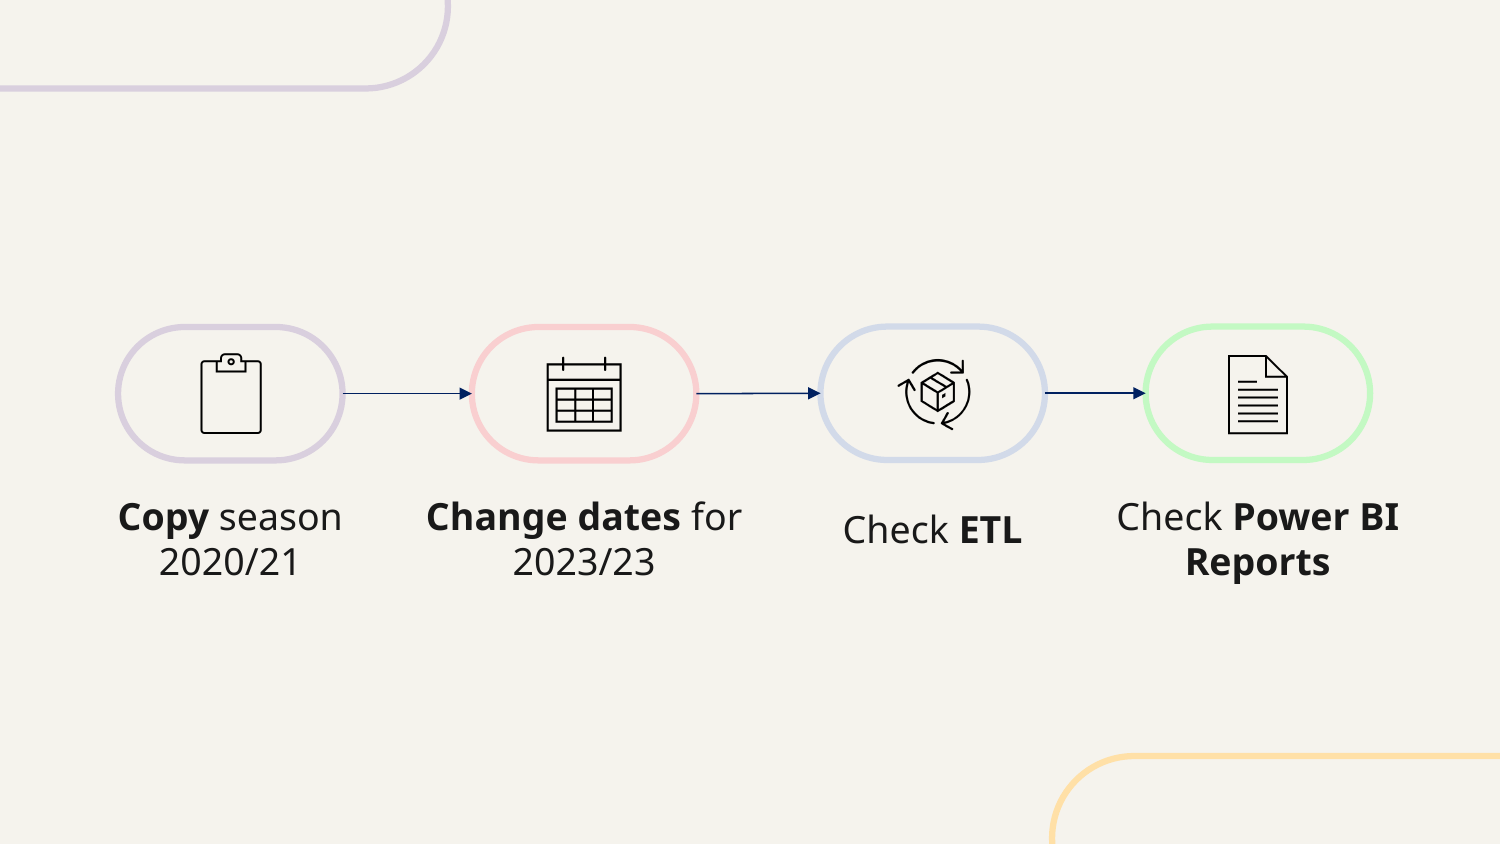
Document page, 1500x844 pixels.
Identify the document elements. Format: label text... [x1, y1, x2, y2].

text_box [820, 326, 1045, 460]
text_box [118, 326, 343, 461]
title Change dates for 2023/23 [392, 511, 776, 599]
picture [883, 339, 991, 447]
picture [182, 344, 280, 442]
text_box [471, 326, 697, 461]
title Copy season 2020/21 [38, 511, 392, 599]
title Check ETL [741, 479, 1125, 566]
picture [1210, 346, 1306, 442]
picture [531, 341, 637, 447]
text_box Check Power BI Reports [1066, 511, 1450, 599]
text_box [1145, 326, 1371, 460]
